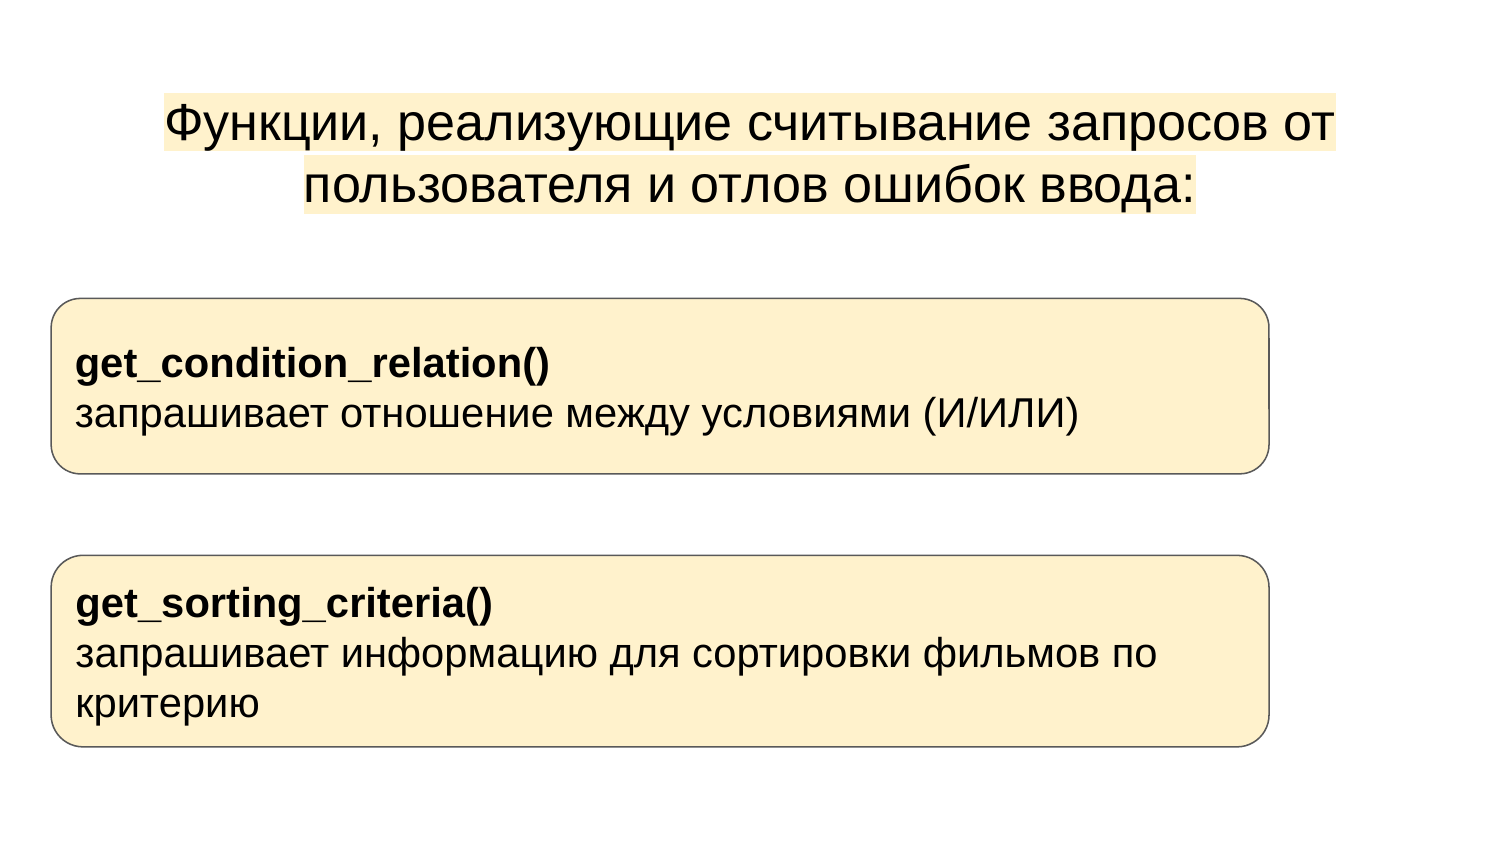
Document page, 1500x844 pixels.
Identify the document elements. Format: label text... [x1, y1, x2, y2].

text_box get_sorting_criteria() запрашивает информацию для сортировки фильмов по критерию [51, 555, 1270, 747]
title Функции, реализующие считывание запросов от пользователя и отлов ошибок ввода: [51, 72, 1449, 235]
text_box get_condition_relation() запрашивает отношение между условиями (И/ИЛИ) [51, 298, 1270, 474]
